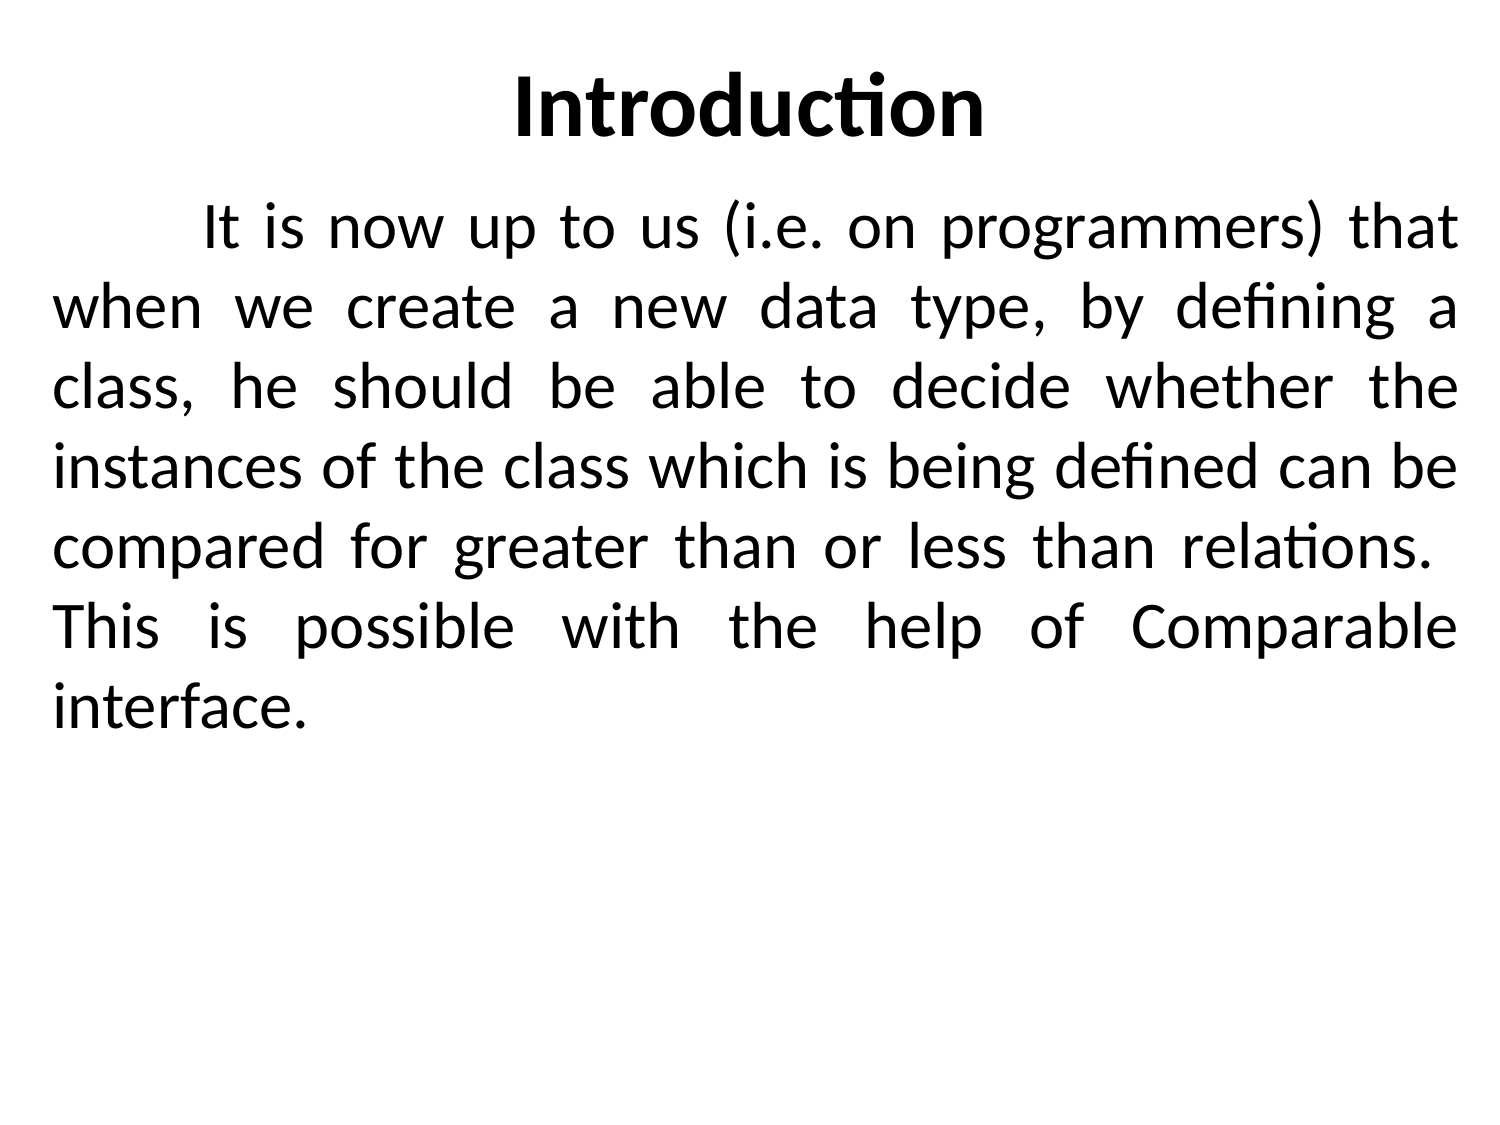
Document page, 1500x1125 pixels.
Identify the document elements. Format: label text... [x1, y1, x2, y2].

title Introduction [0, 24, 1500, 175]
text_box It is now up to us (i.e. on programmers) that when we create a new data type, by defining a class, he should be able to decide whether the instances of the class which is being defined can be compared for greater than or less than relations. This is possible with the help of Comparable interface. [37, 174, 1475, 750]
